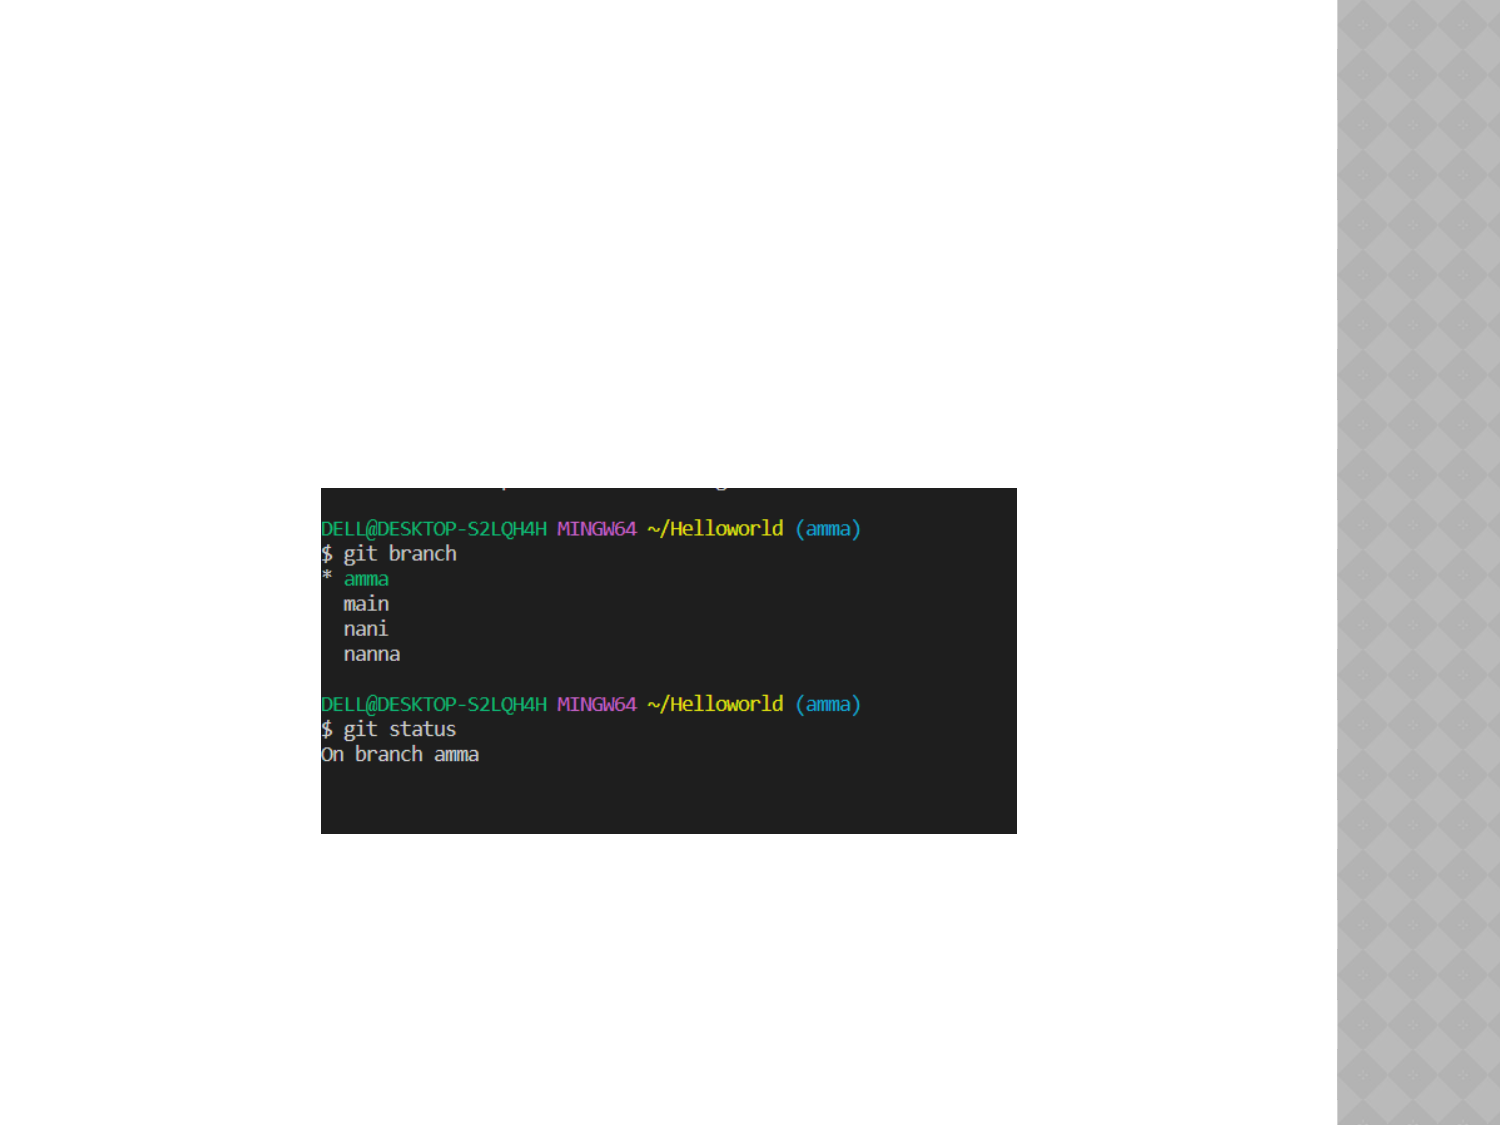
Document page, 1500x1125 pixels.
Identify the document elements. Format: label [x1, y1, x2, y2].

list [320, 488, 1017, 835]
